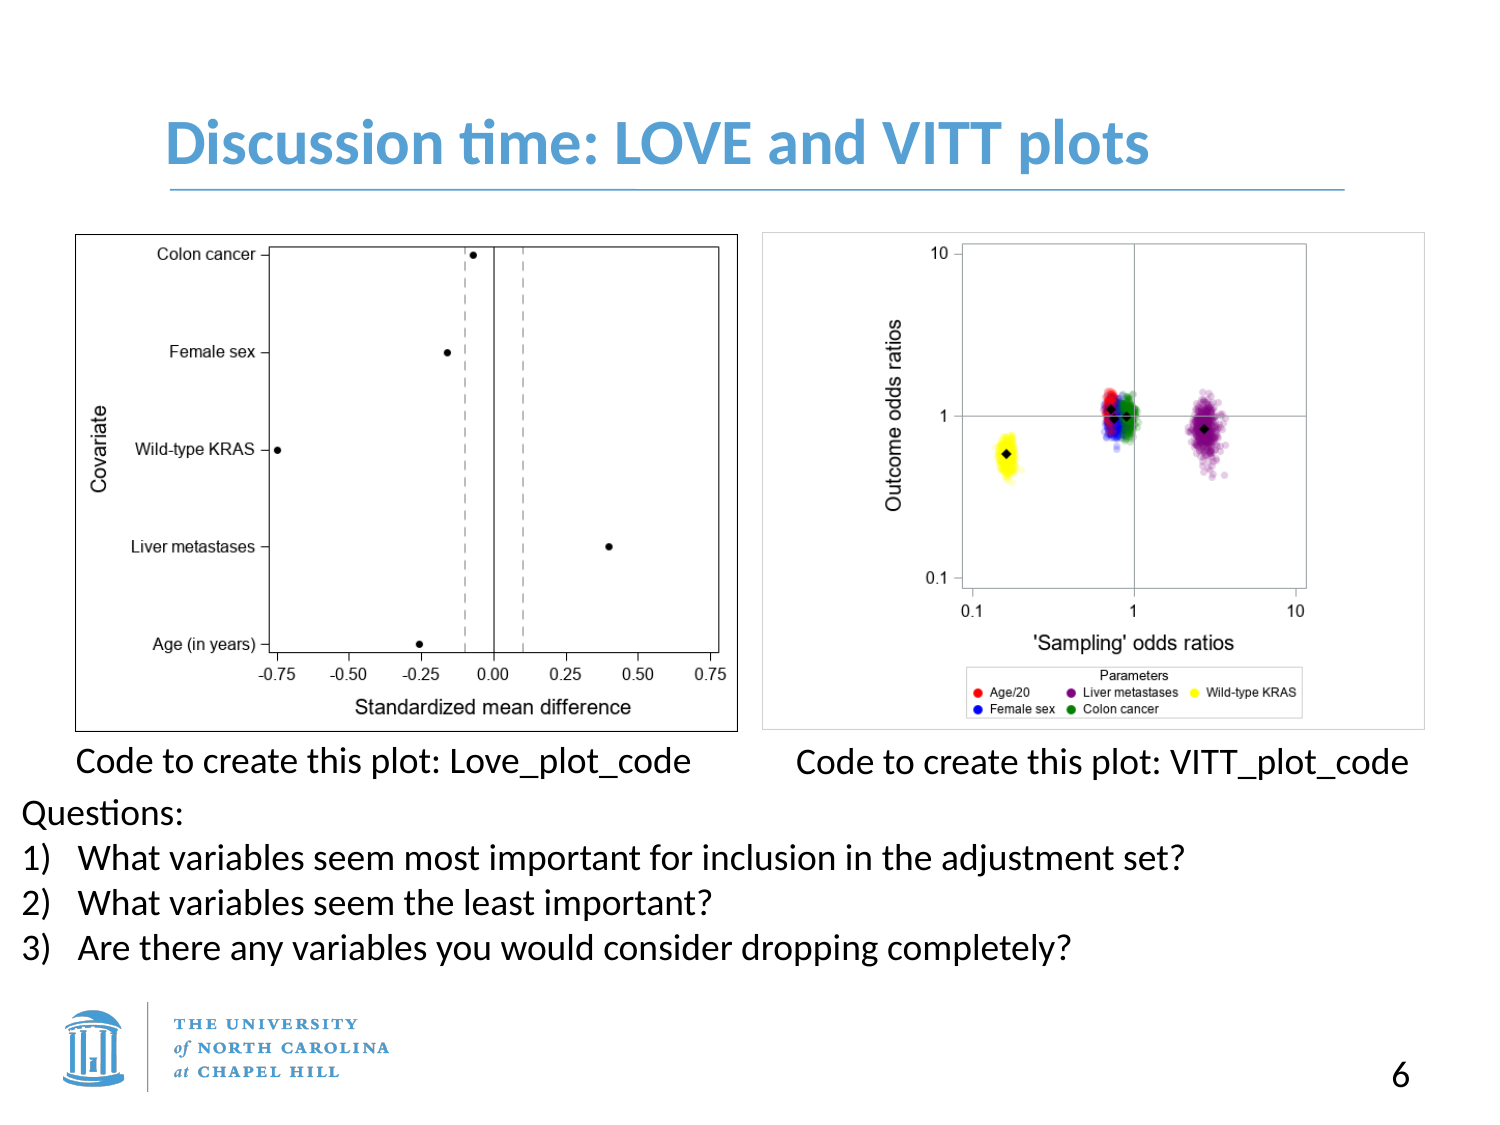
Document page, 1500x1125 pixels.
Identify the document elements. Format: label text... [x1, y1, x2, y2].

picture [63, 1002, 389, 1092]
text_box Questions: What variables seem most important for inclusion in the adjustment set? What variables seem the least important? Are there any variables you would consider dropping completely? [6, 781, 1203, 976]
text_box Code to create this plot: VITT_plot_code [781, 737, 1425, 790]
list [762, 232, 1426, 730]
slide_number 6 [1074, 1042, 1425, 1103]
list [74, 234, 738, 732]
text_box Code to create this plot: Love_plot_code [61, 728, 708, 789]
title Discussion time: LOVE and VITT plots [149, 45, 1406, 233]
